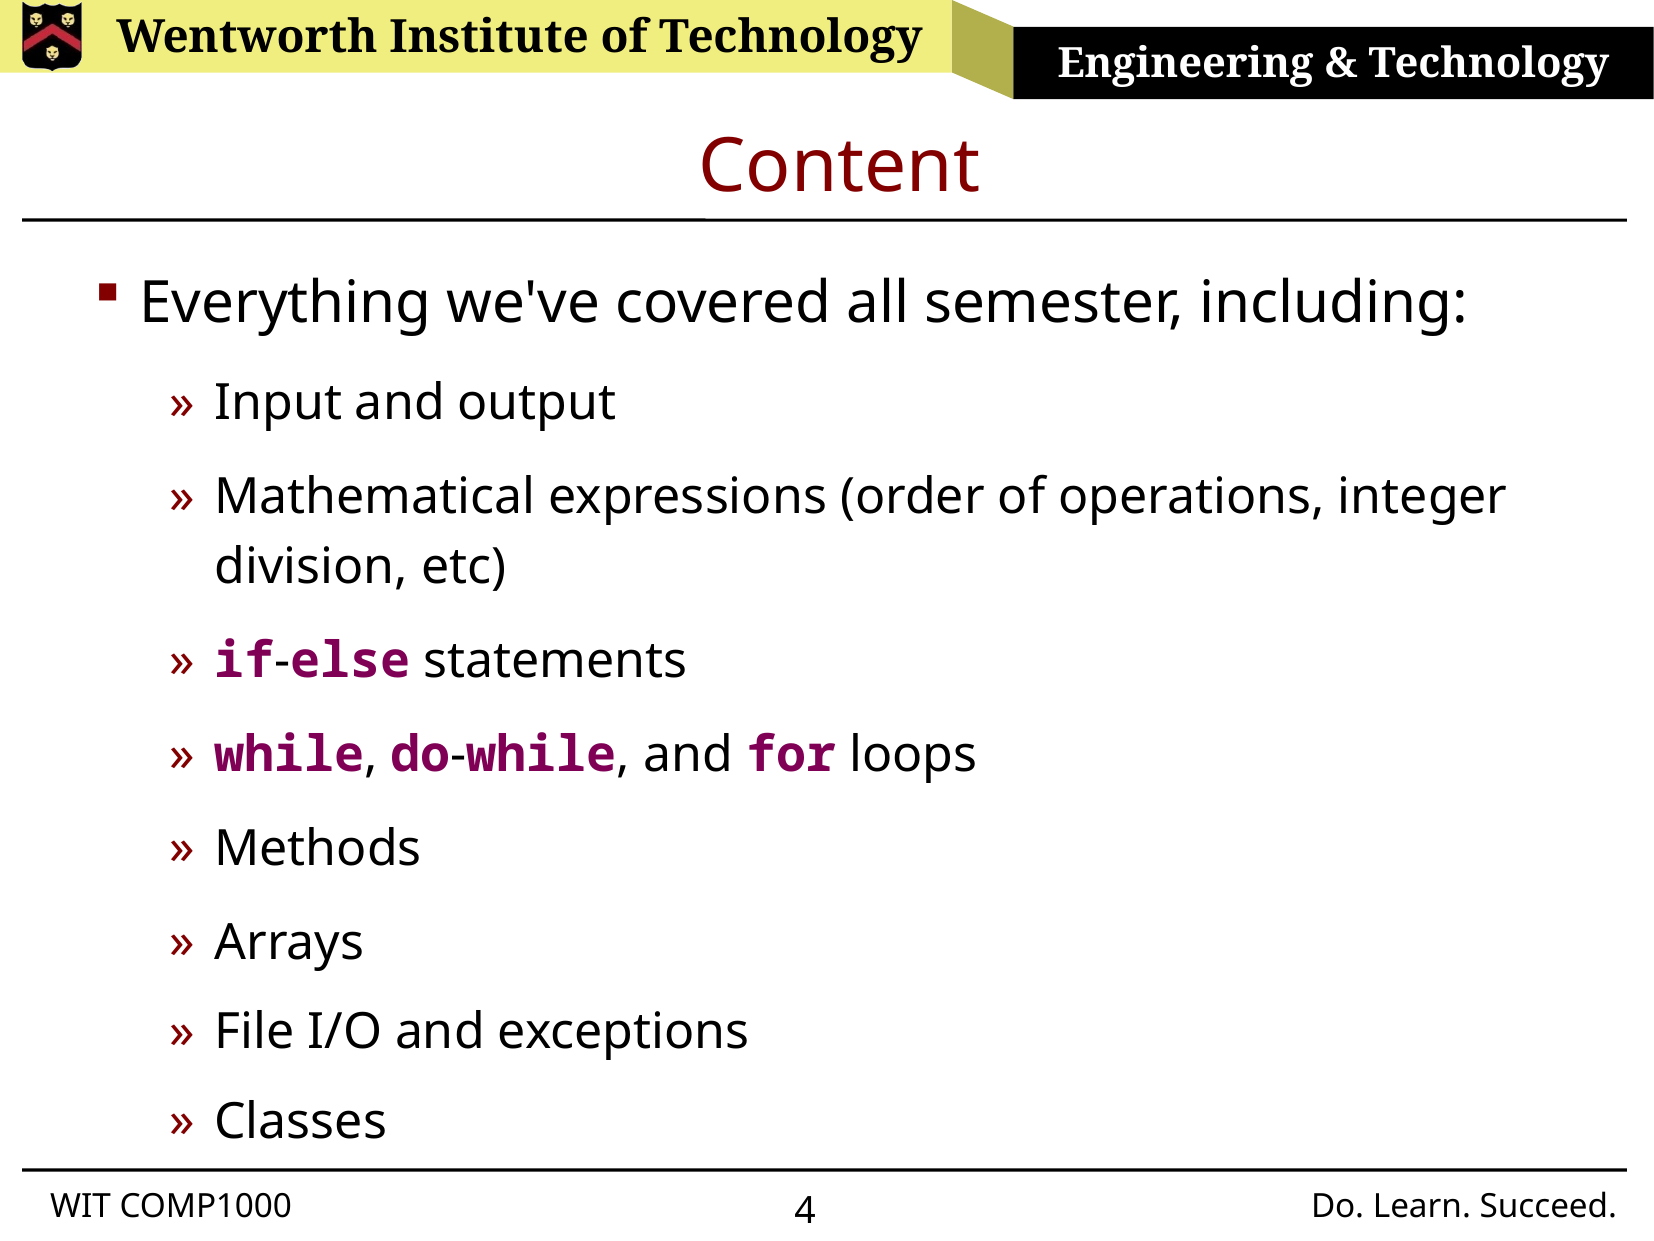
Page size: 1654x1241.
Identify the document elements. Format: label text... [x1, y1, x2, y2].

list Everything we've covered all semester, including: Input and output Mathematical expressions (order of operations, integer division, etc) if-else statements while, do-while, and for loops Methods Arrays File I/O and exceptions Classes [64, 257, 1636, 1076]
picture [22, 0, 82, 72]
title Content [201, 50, 1477, 257]
